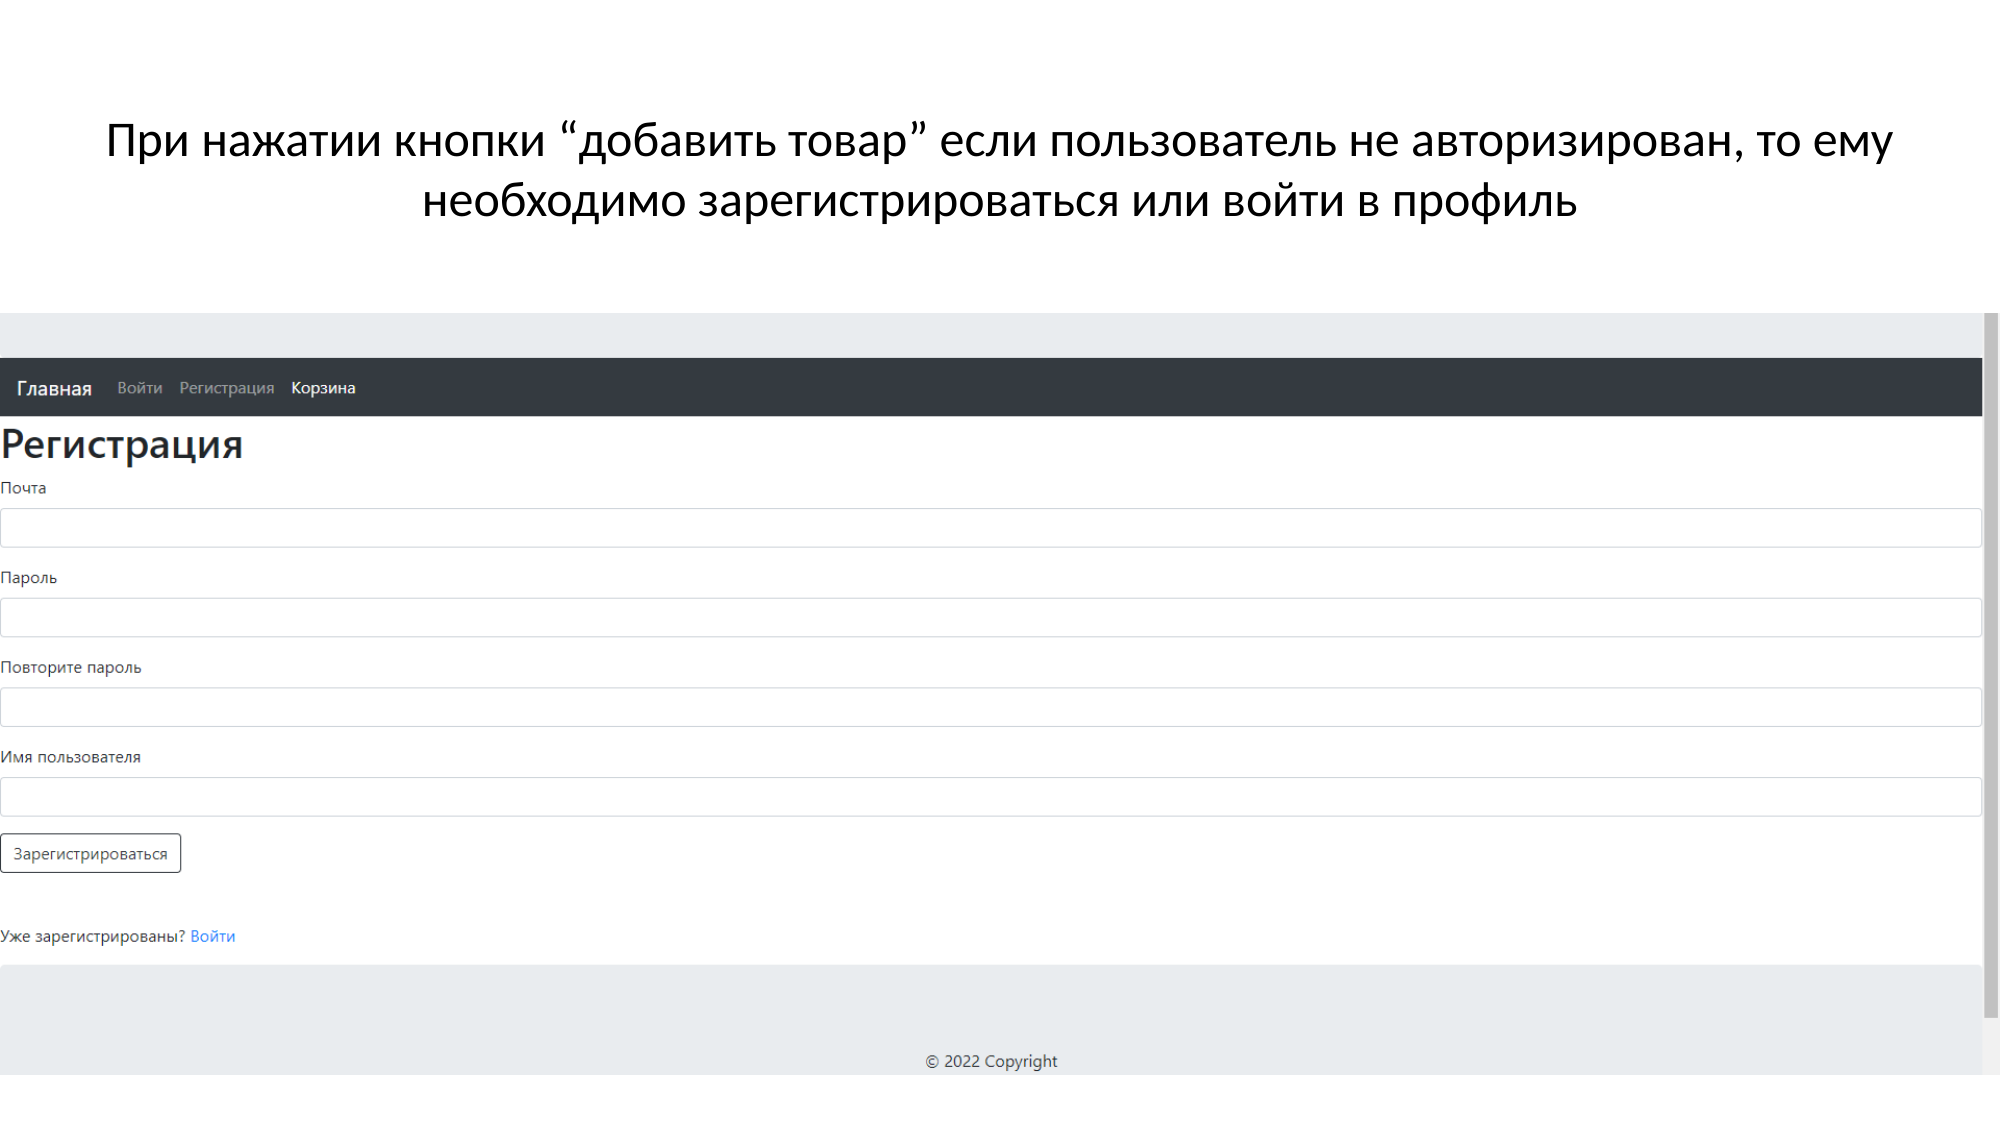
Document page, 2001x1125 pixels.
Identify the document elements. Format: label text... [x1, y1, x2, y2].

picture [0, 313, 2000, 1075]
text_box При нажатии кнопки “добавить товар” если пользователь не авторизирован, то ему необходимо зарегистрироваться или войти в профиль [0, 98, 2000, 234]
